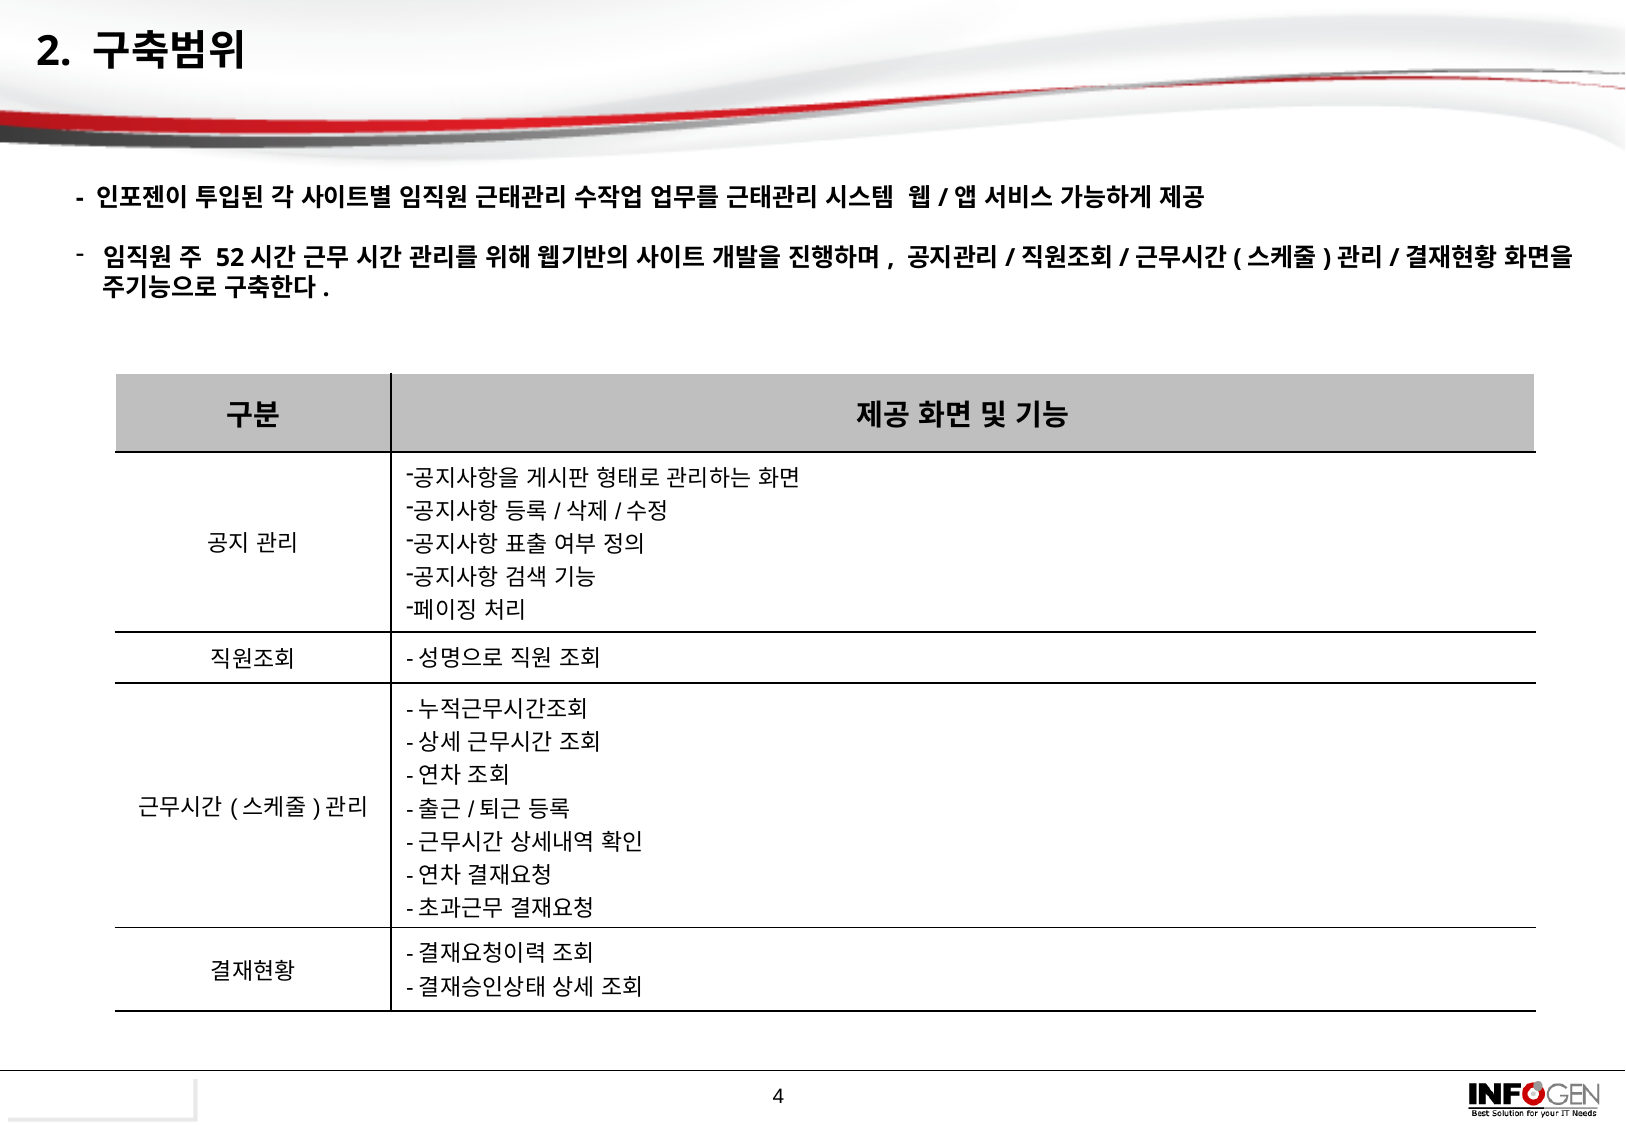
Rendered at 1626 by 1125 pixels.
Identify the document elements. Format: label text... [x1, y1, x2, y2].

table_cell -성명으로 직원 조회 [392, 633, 1534, 682]
table_cell 공지사항을 게시판 형태로 관리하는 화면 공지사항 등록/삭제/수정 공지사항 표출 여부 정의 공지사항 검색 기능 페이징 처리 [392, 453, 1534, 631]
table_cell 결재현황 [116, 928, 390, 1010]
table_cell -결재요청이력 조회 -결재승인상태 상세 조회 [392, 928, 1534, 1010]
table_cell 직원조회 [116, 633, 390, 682]
text_box - 인포젠이 투입된 각 사이트별 임직원 근태관리 수작업 업무를 근태관리 시스템 웹/앱 서비스 가능하게 제공 임직원 주 52시간 근무 시간 관리를 위해 웹기반의 사이트 개발을 진행하며, 공지관리/직원조회/근무시간(스케줄)관리/결재현황 화면을 주기능으로 구축한다. [61, 173, 1596, 309]
table_cell -누적근무시간조회 -상세 근무시간 조회 -연차 조회 -출근/퇴근 등록 -근무시간 상세내역 확인 -연차 결재요청 -초과근무 결재요청 [392, 684, 1534, 927]
table_cell 공지 관리 [116, 453, 390, 631]
table_cell 근무시간(스케줄)관리 [116, 684, 390, 927]
table_header 구분 [116, 374, 390, 451]
picture [0, 0, 1626, 1125]
text_box 2. 구축범위 [21, 19, 782, 78]
table_header 제공 화면 및 기능 [392, 374, 1534, 451]
